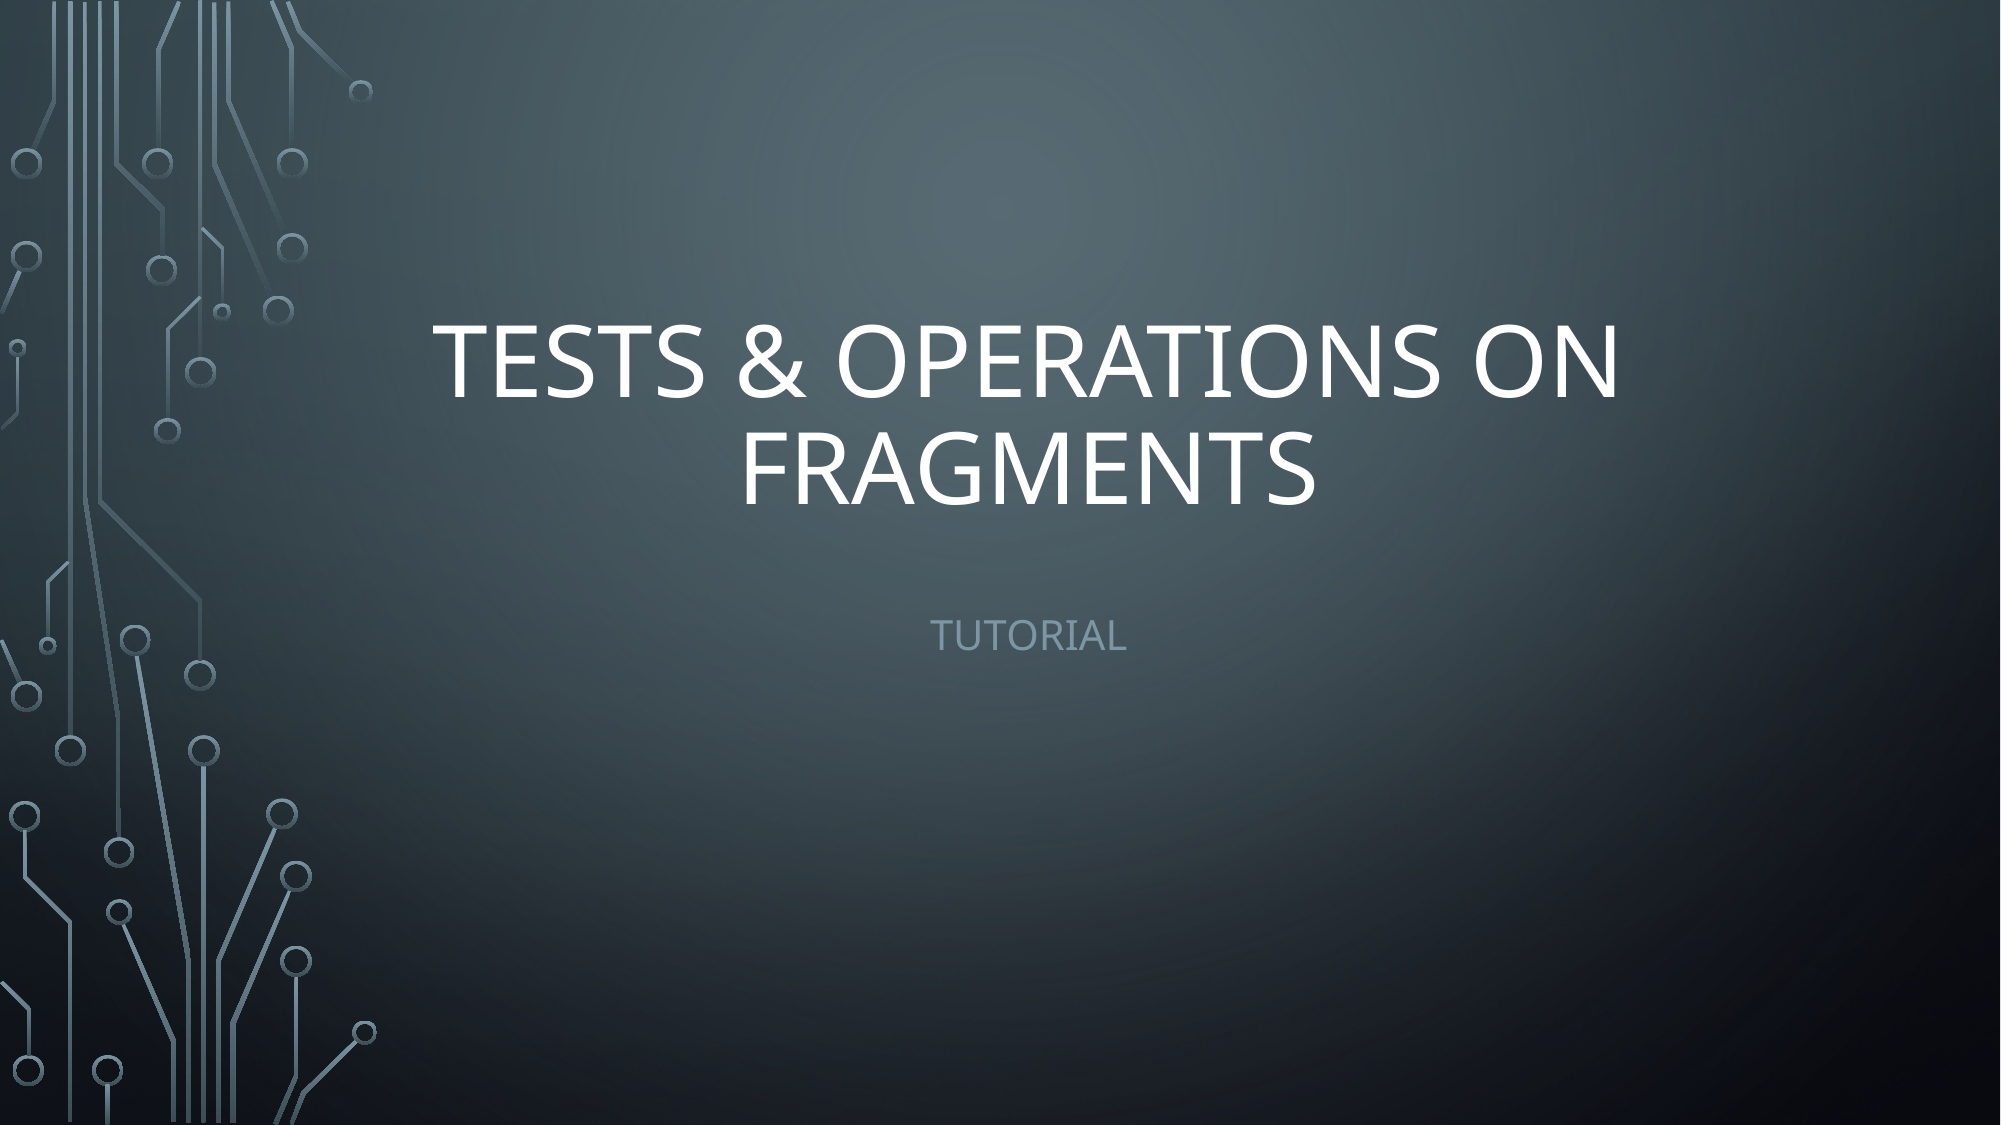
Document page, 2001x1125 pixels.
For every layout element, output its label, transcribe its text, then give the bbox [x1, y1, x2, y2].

title Tests & Operations on fragments [307, 262, 1750, 535]
subtitle Tutorial [307, 590, 1750, 863]
